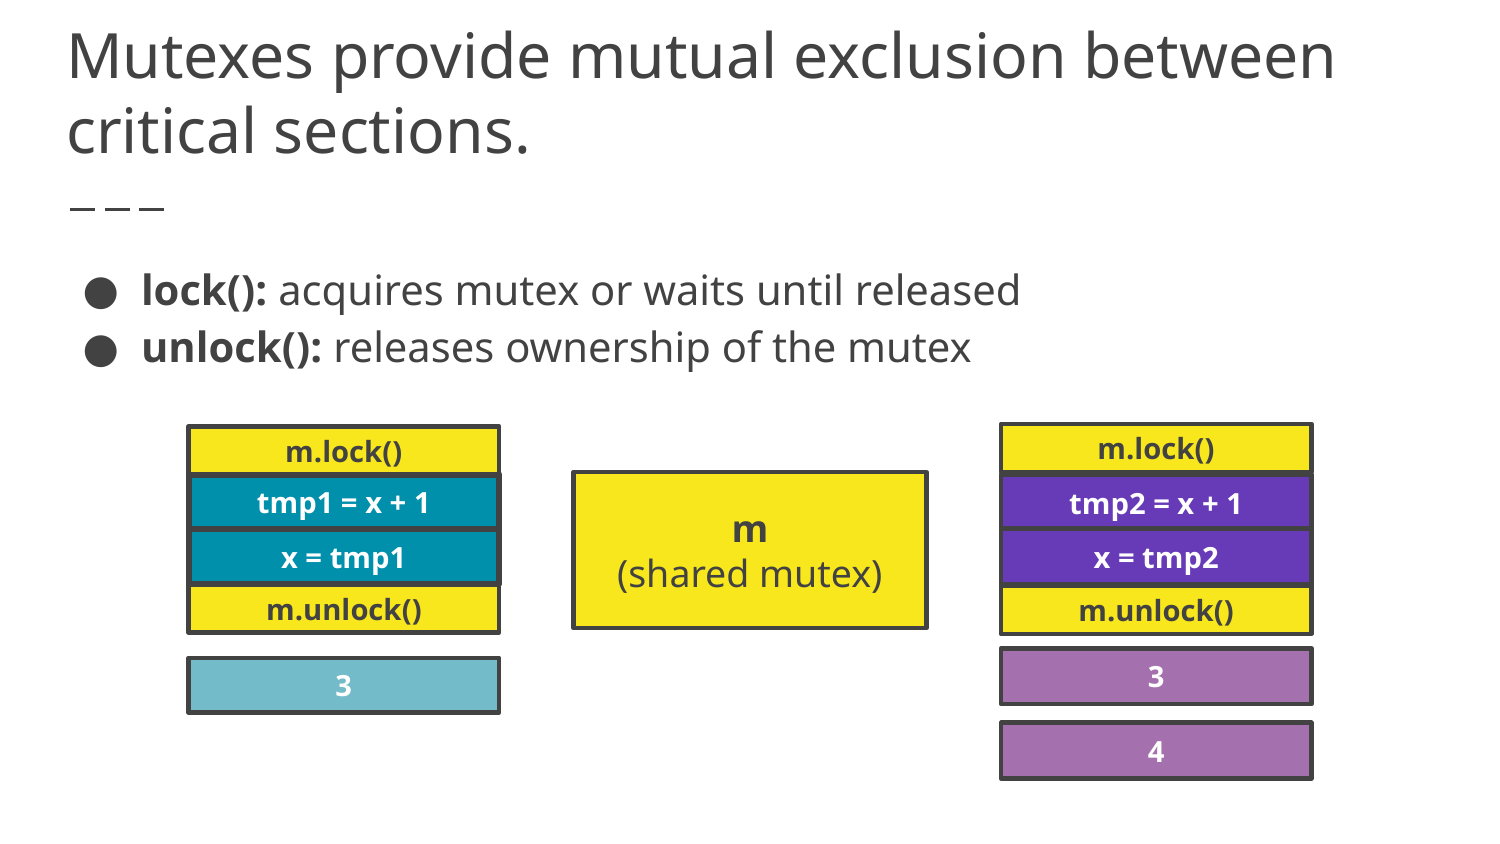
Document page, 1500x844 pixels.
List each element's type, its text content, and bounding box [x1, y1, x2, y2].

text_box 4 [1001, 722, 1312, 779]
text_box m (shared mutex) [573, 472, 927, 629]
text_box x = tmp1 [188, 529, 499, 584]
text_box m.lock() [188, 426, 499, 475]
title Mutexes provide mutual exclusion between critical sections. [51, 61, 1449, 182]
text_box x = tmp2 [1001, 528, 1312, 585]
text_box m.unlock() [1001, 585, 1312, 634]
text_box 3 [188, 657, 499, 713]
text_box tmp2 = x + 1 [1001, 474, 1312, 528]
text_box m.unlock() [188, 584, 499, 633]
list lock(): acquires mutex or waits until released unlock(): releases ownership of the mutex [51, 240, 1449, 397]
text_box 3 [1001, 648, 1312, 705]
text_box m.lock() [1001, 423, 1312, 473]
text_box tmp1 = x + 1 [188, 475, 499, 529]
